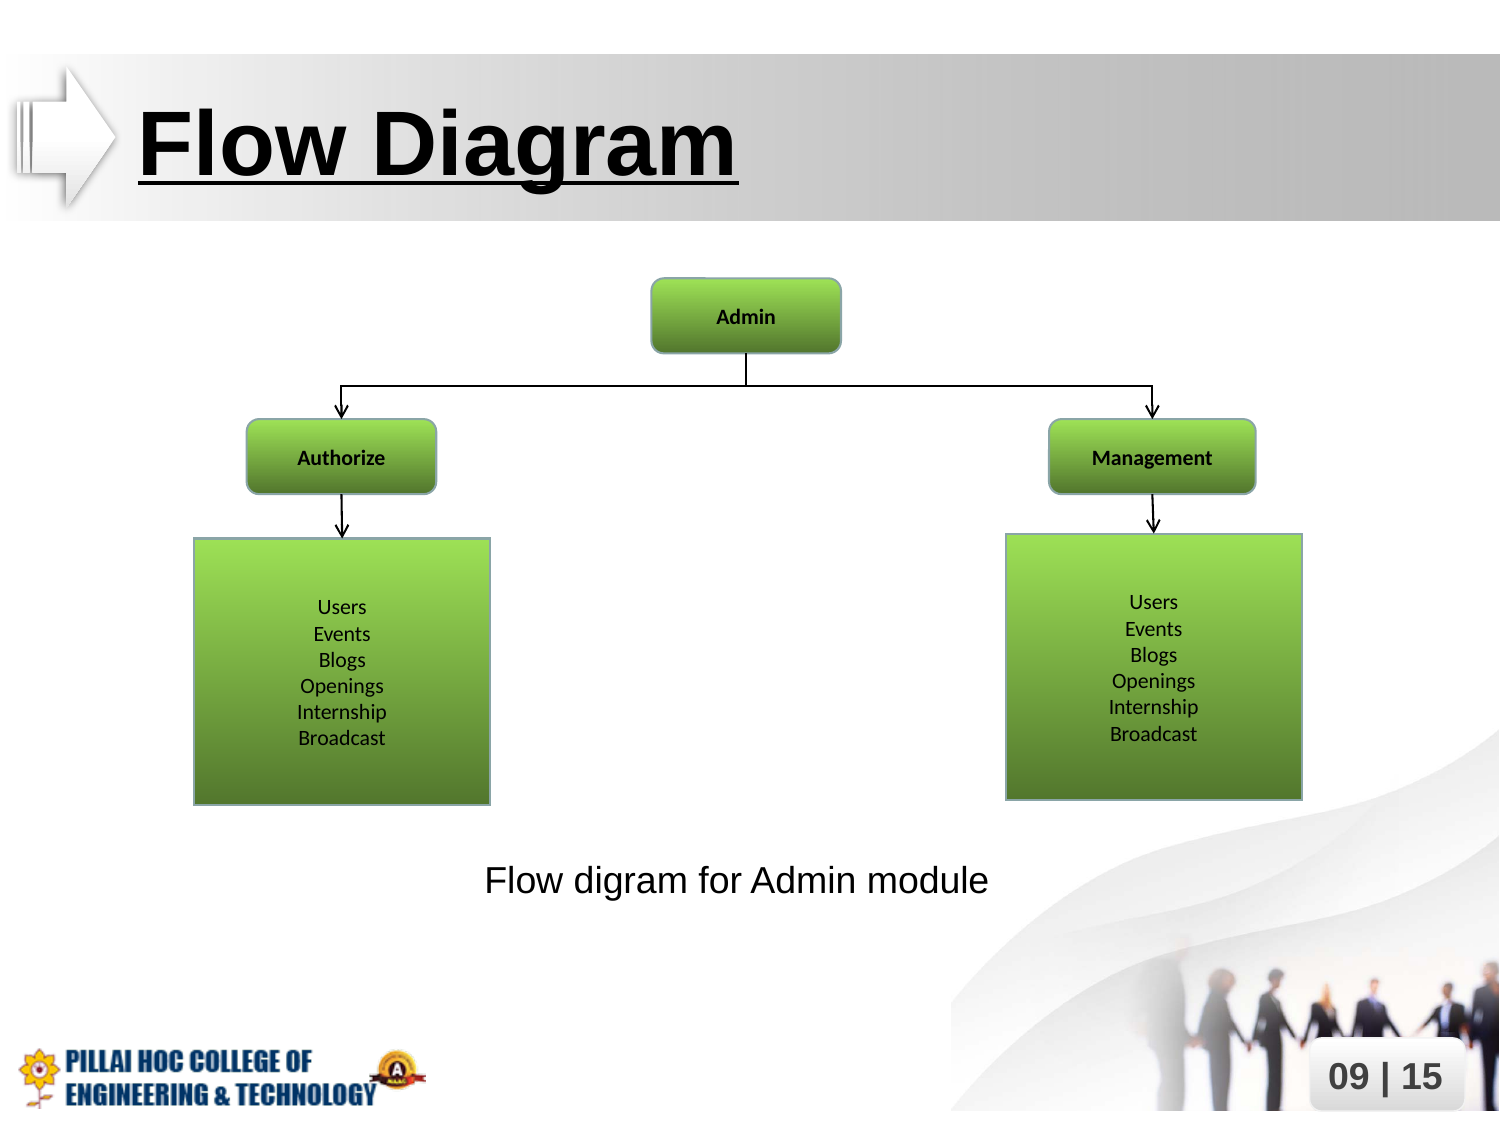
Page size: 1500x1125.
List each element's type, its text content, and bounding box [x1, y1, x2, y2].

title Flow Diagram [122, 44, 1474, 233]
text_box [23, 101, 30, 173]
text_box [17, 101, 21, 173]
text_box Flow digram for Admin module [469, 848, 1031, 909]
text_box [32, 66, 116, 208]
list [17, 1047, 426, 1109]
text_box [194, 278, 1302, 805]
picture [951, 728, 1499, 1111]
text_box 09 | 15 [1309, 1037, 1466, 1112]
